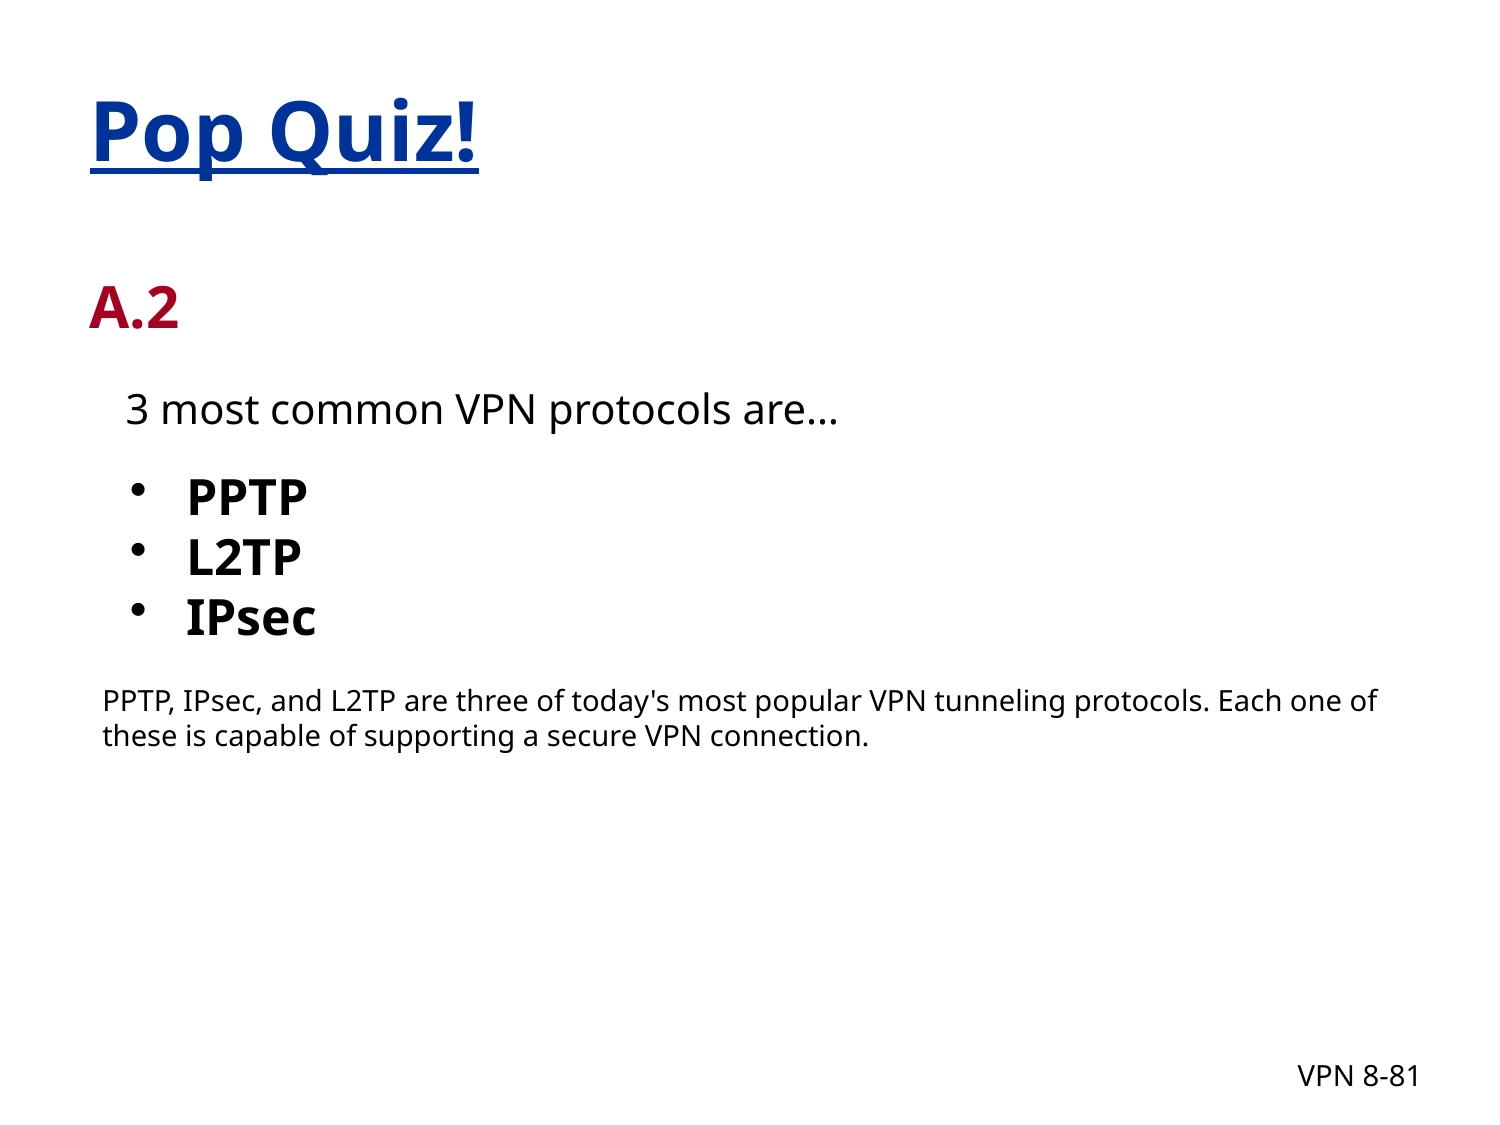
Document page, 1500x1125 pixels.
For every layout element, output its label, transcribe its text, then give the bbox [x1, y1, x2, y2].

text_box 3 most common VPN protocols are… [110, 375, 855, 440]
list A.2 [74, 261, 1425, 363]
text_box PPTP L2TP IPsec [115, 458, 346, 653]
slide_number VPN 8-81 [1249, 1049, 1438, 1125]
title Pop Quiz! [74, 44, 1425, 213]
text_box PPTP, IPsec, and L2TP are three of today's most popular VPN tunneling protocols. Each one of these is capable of supporting a secure VPN connection. [87, 674, 1438, 795]
